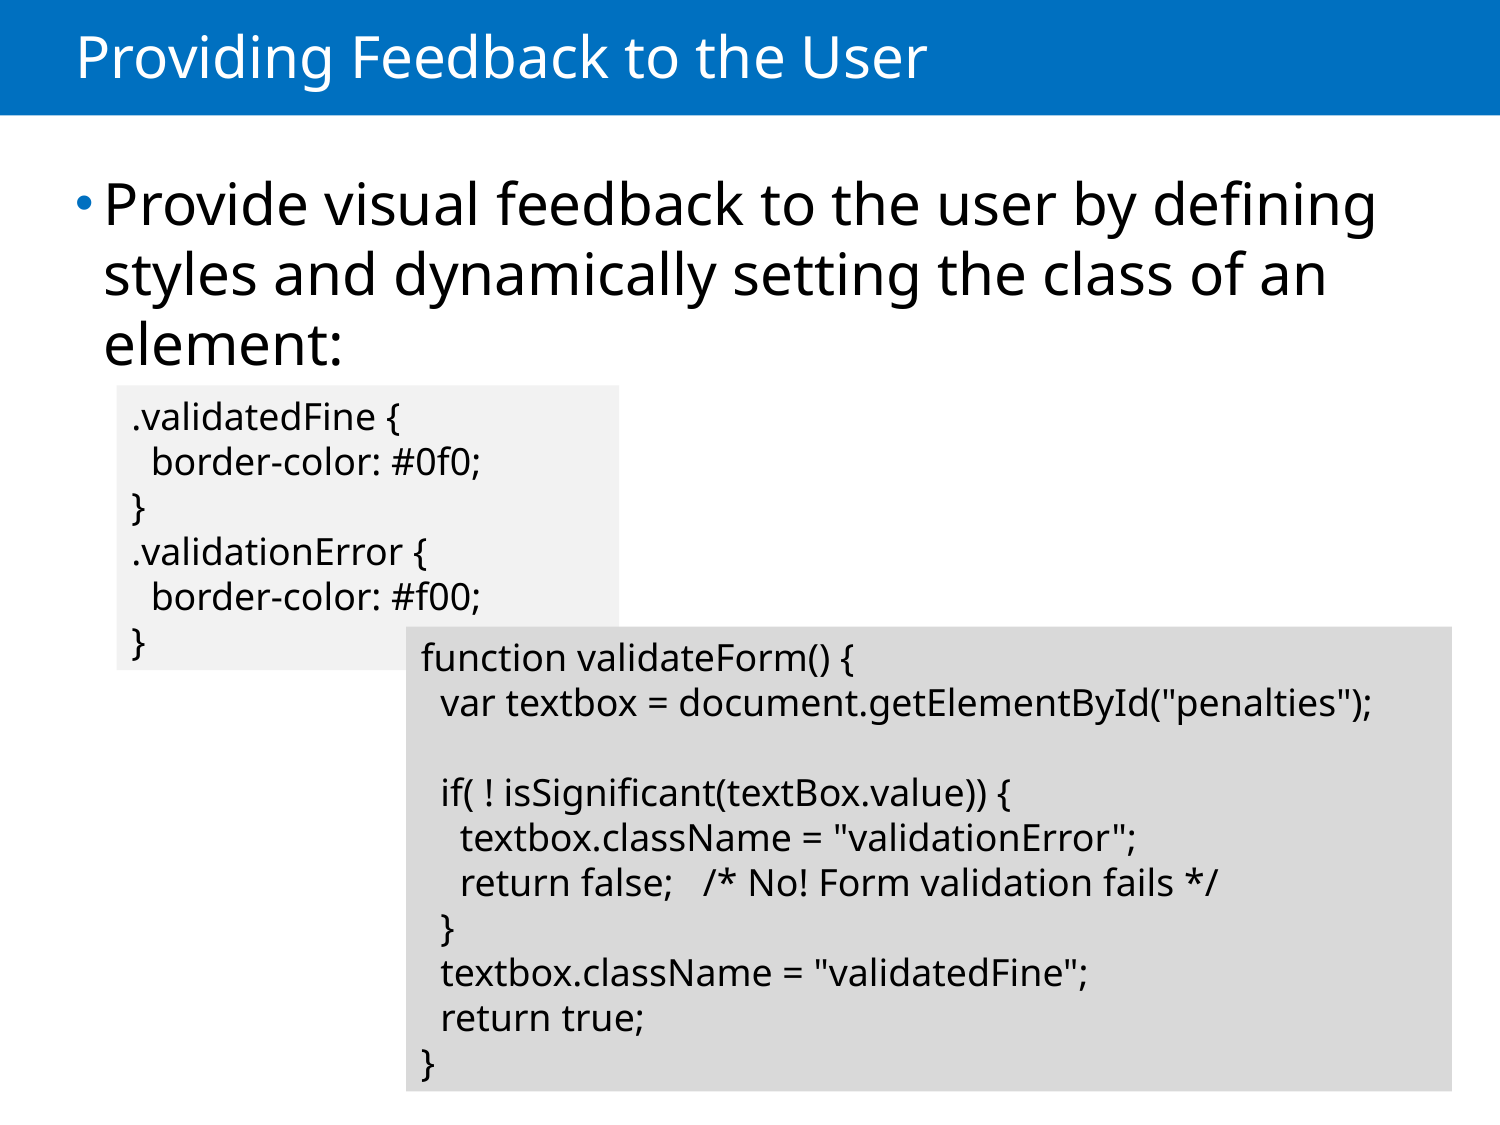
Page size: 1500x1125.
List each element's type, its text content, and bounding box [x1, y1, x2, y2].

text_box Provide visual feedback to the user by defining styles and dynamically setting the class of an element: [75, 167, 1408, 1012]
title Providing Feedback to the User [75, 0, 1351, 122]
text_box function validateForm() { var textbox = document.getElementById("penalties"); if( ! isSignificant(textBox.value)) { textbox.className = "validationError"; return false; /* No! Form validation fails */ } textbox.className = "validatedFine"; return true; } [406, 626, 1452, 1092]
text_box .validatedFine { border-color: #0f0; } .validationError { border-color: #f00; } [116, 385, 620, 671]
